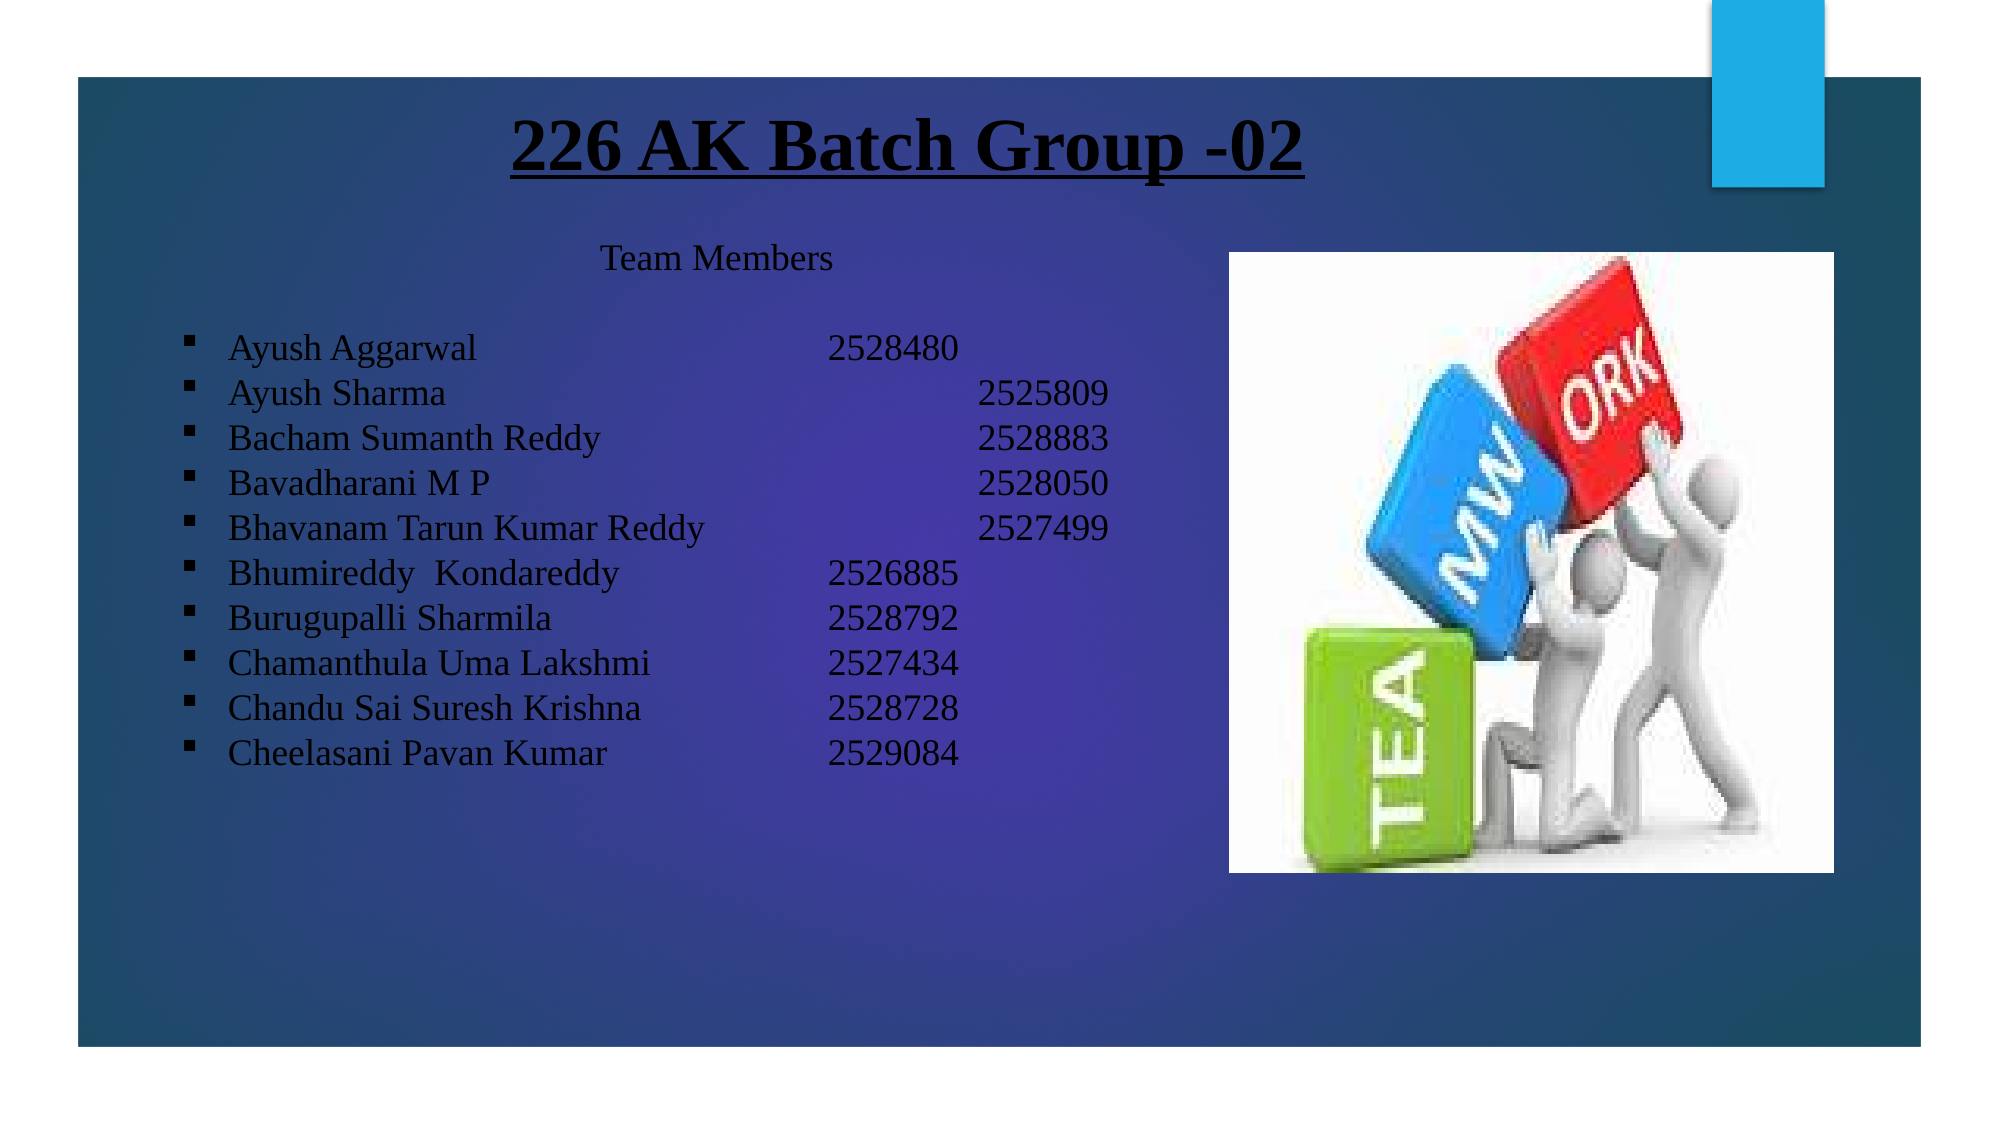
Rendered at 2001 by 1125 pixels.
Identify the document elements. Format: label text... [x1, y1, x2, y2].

text_box 226 AK Batch Group -02 [132, 88, 1683, 193]
text_box Team Members Ayush Aggarwal 2528480 Ayush Sharma 2525809 Bacham Sumanth Reddy 2528883 Bavadharani M P 2528050 Bhavanam Tarun Kumar Reddy 2527499 Bhumireddy Kondareddy 2526885 Burugupalli Sharmila 2528792 Chamanthula Uma Lakshmi 2527434 Chandu Sai Suresh Krishna 2528728 Cheelasani Pavan Kumar 2529084 [166, 225, 1230, 781]
picture [1229, 252, 1834, 873]
